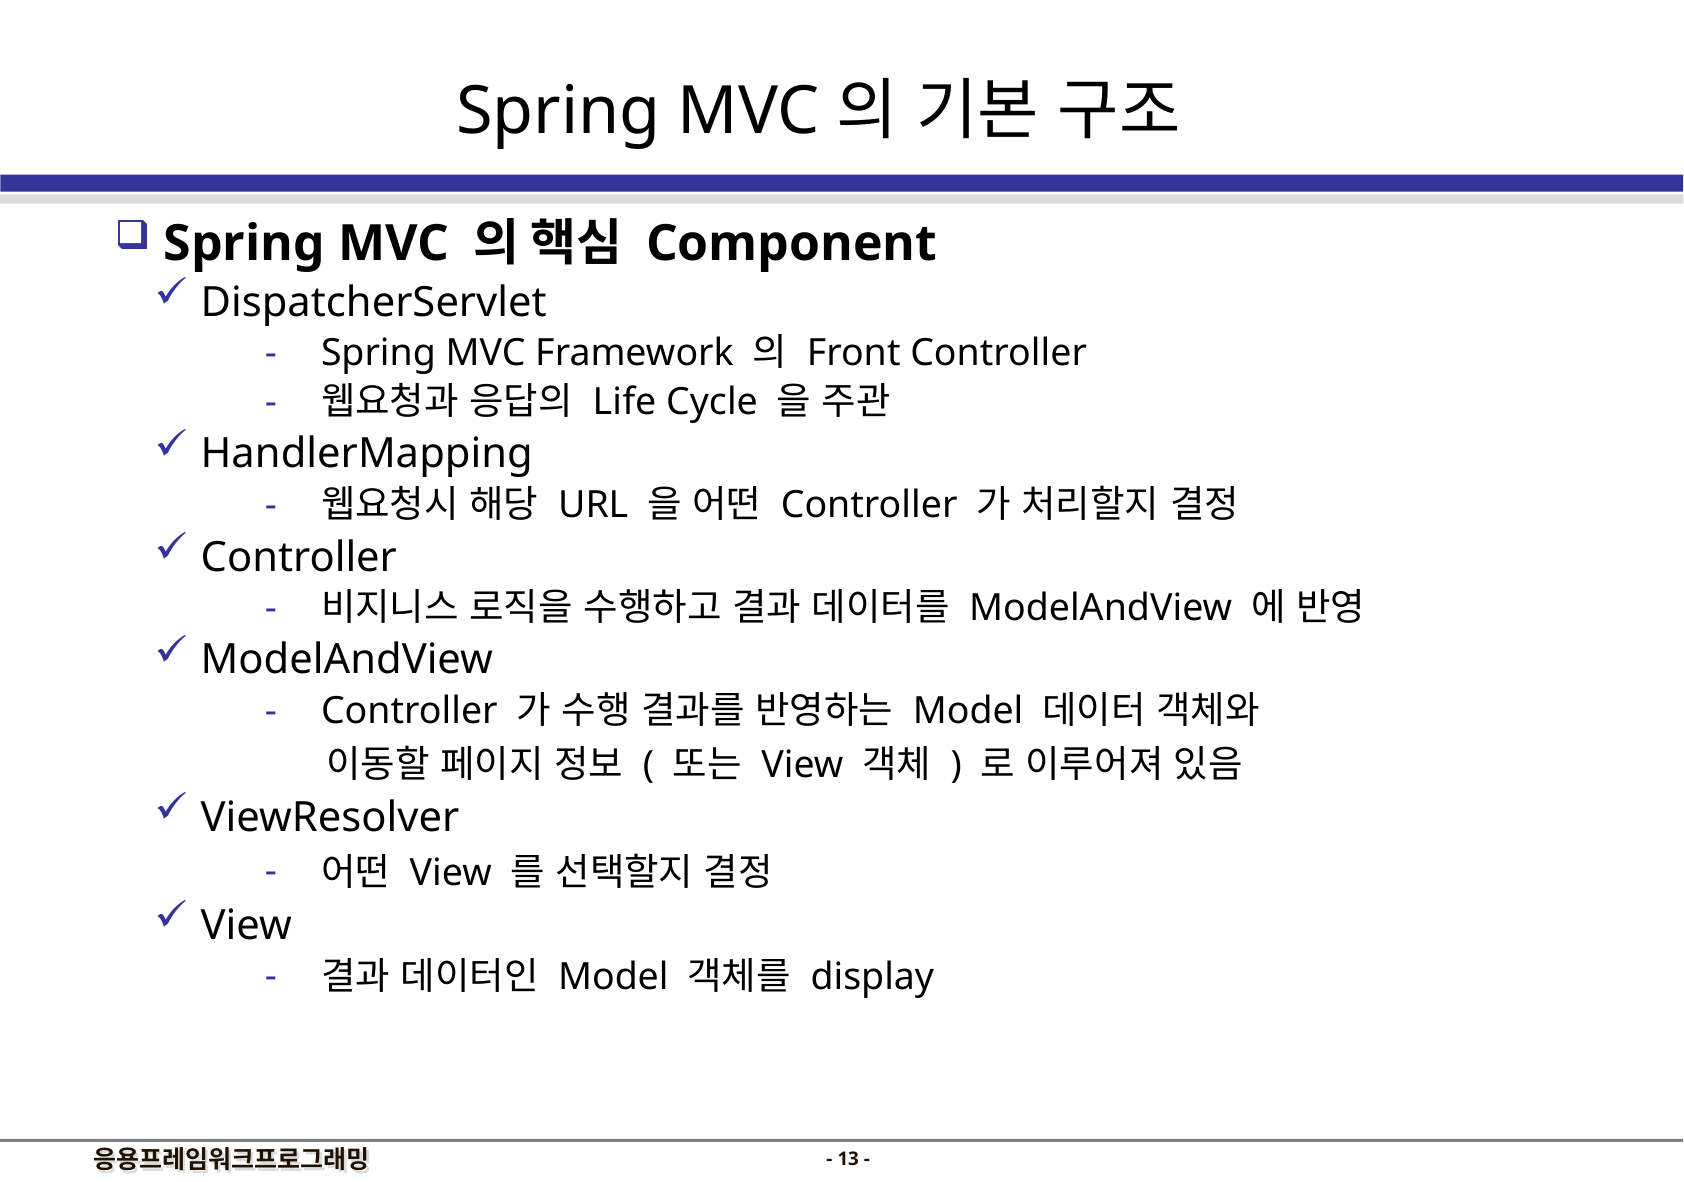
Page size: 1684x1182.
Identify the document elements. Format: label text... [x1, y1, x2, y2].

text_box Spring MVC의 기본 구조 [399, 59, 1238, 155]
text_box Spring MVC 의 핵심 Component DispatcherServlet Spring MVC Framework 의 Front Controller 웹요청과 응답의 Life Cycle 을 주관 HandlerMapping 웹요청시 해당 URL 을 어떤 Controller 가 처리할지 결정 Controller 비지니스 로직을 수행하고 결과 데이터를 ModelAndView 에 반영 ModelAndView Controller 가 수행 결과를 반영하는 Model 데이터 객체와 이동할 페이지 정보 ( 또는 View 객체 ) 로 이루어져 있음 ViewResolver 어떤 View 를 선택할지 결정 View 결과 데이터인 Model 객체를 display [100, 202, 1620, 1059]
slide_number - 12 - [671, 1138, 1026, 1182]
